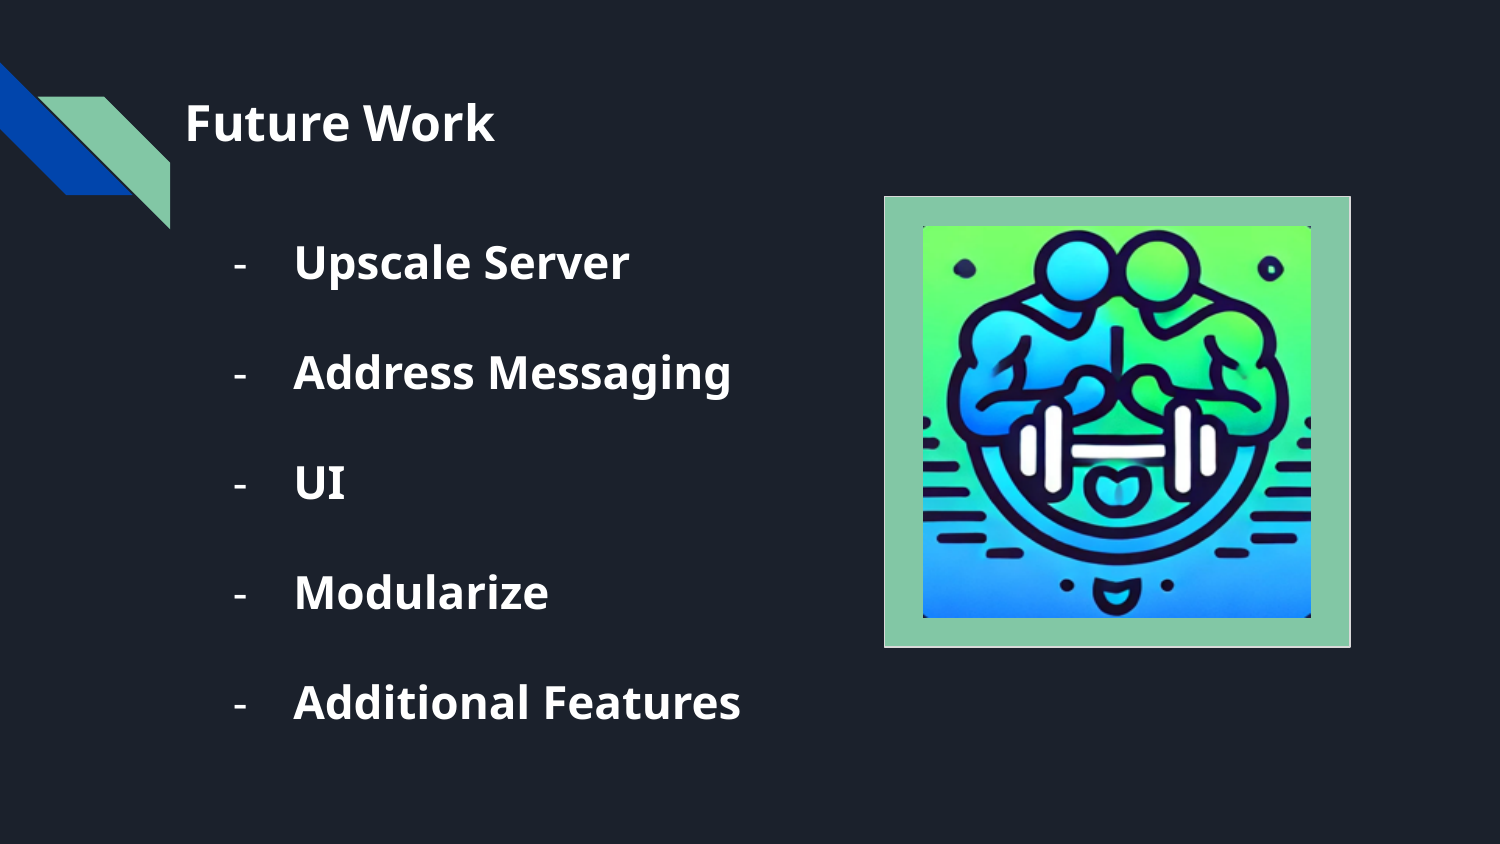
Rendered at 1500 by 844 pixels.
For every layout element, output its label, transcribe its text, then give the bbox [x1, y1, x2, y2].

title Future Work [169, 76, 1065, 181]
text_box Upscale Server Address Messaging UI Modularize Additional Features [203, 219, 829, 744]
text_box [884, 196, 1350, 648]
picture [923, 225, 1311, 618]
